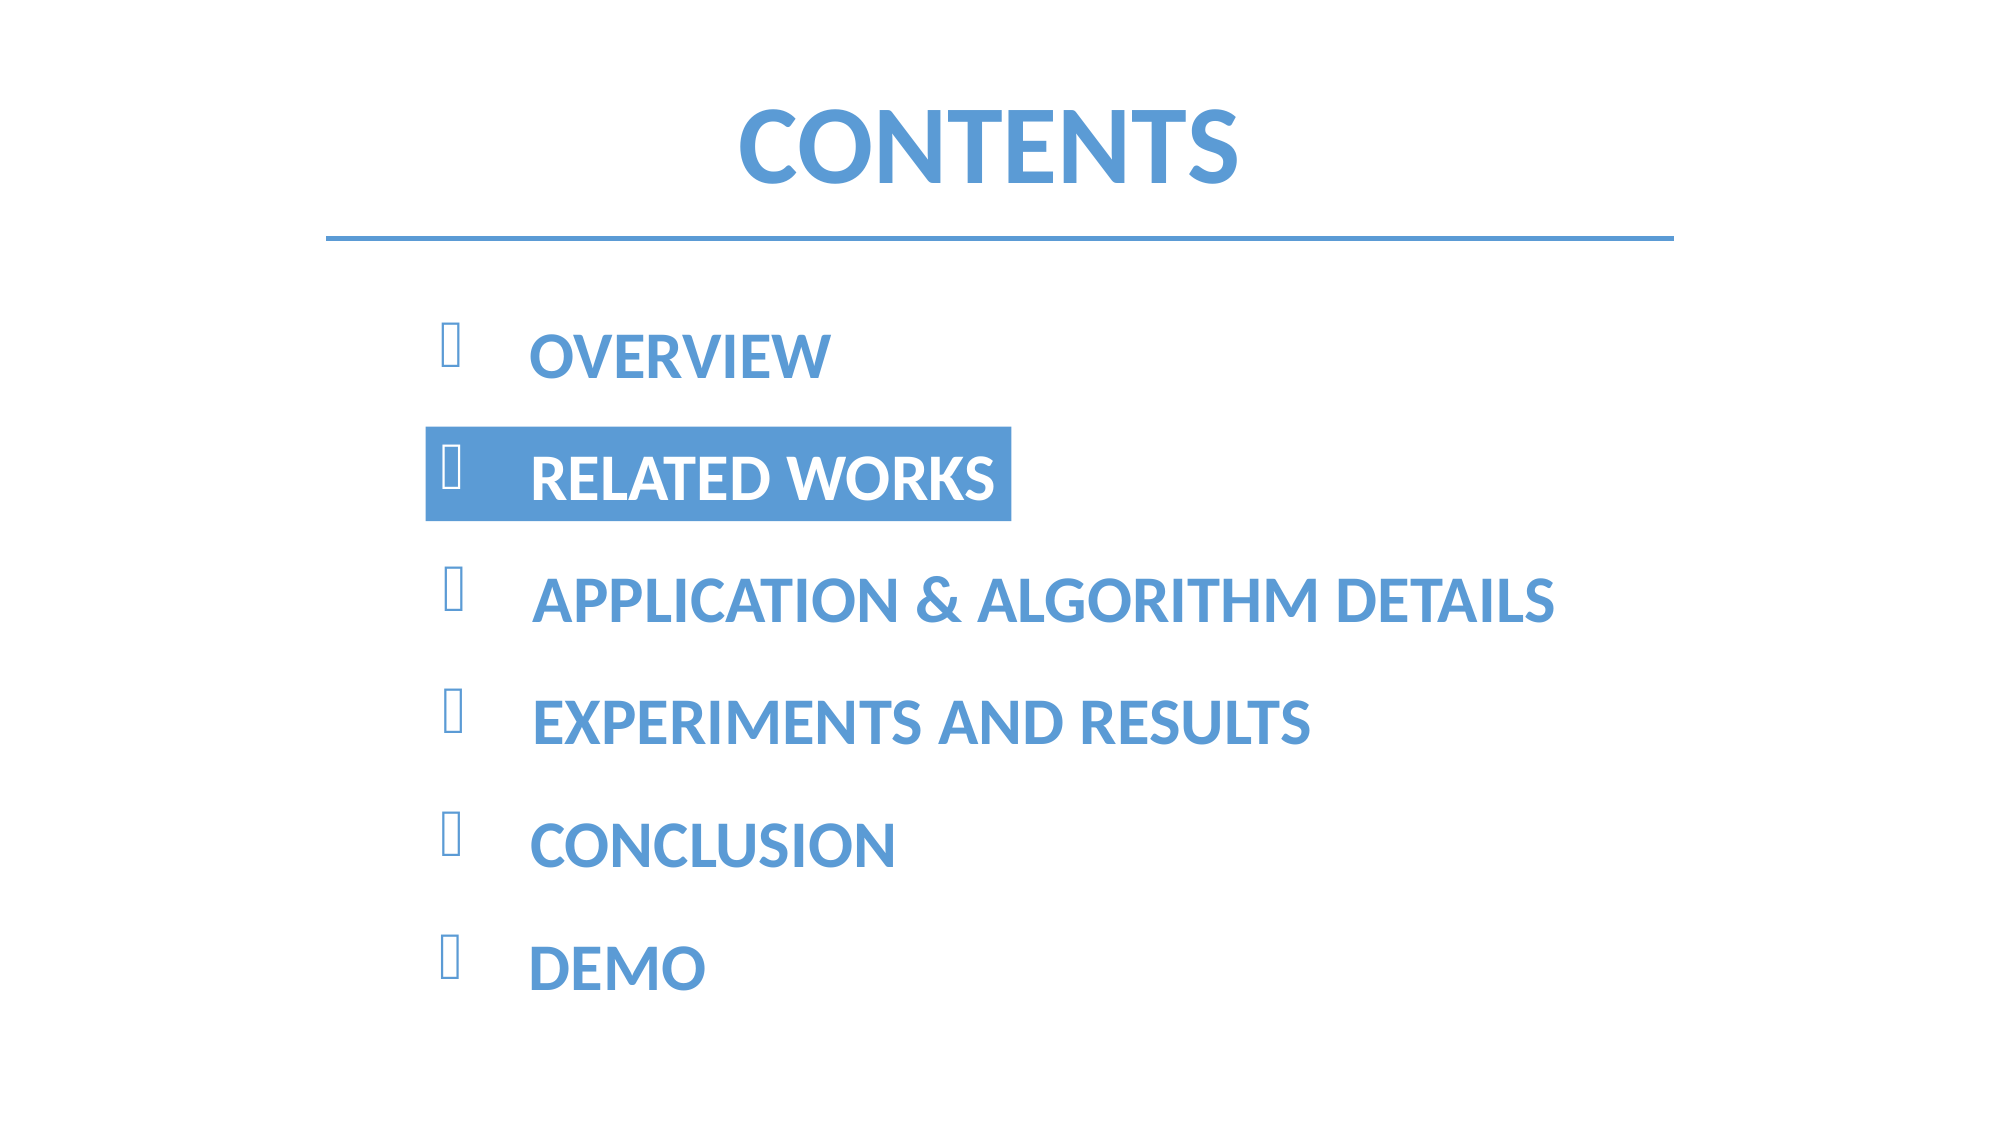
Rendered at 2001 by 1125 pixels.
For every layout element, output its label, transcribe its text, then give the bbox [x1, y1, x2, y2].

text_box CONTENTS [723, 63, 1256, 214]
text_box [422, 304, 1578, 1012]
